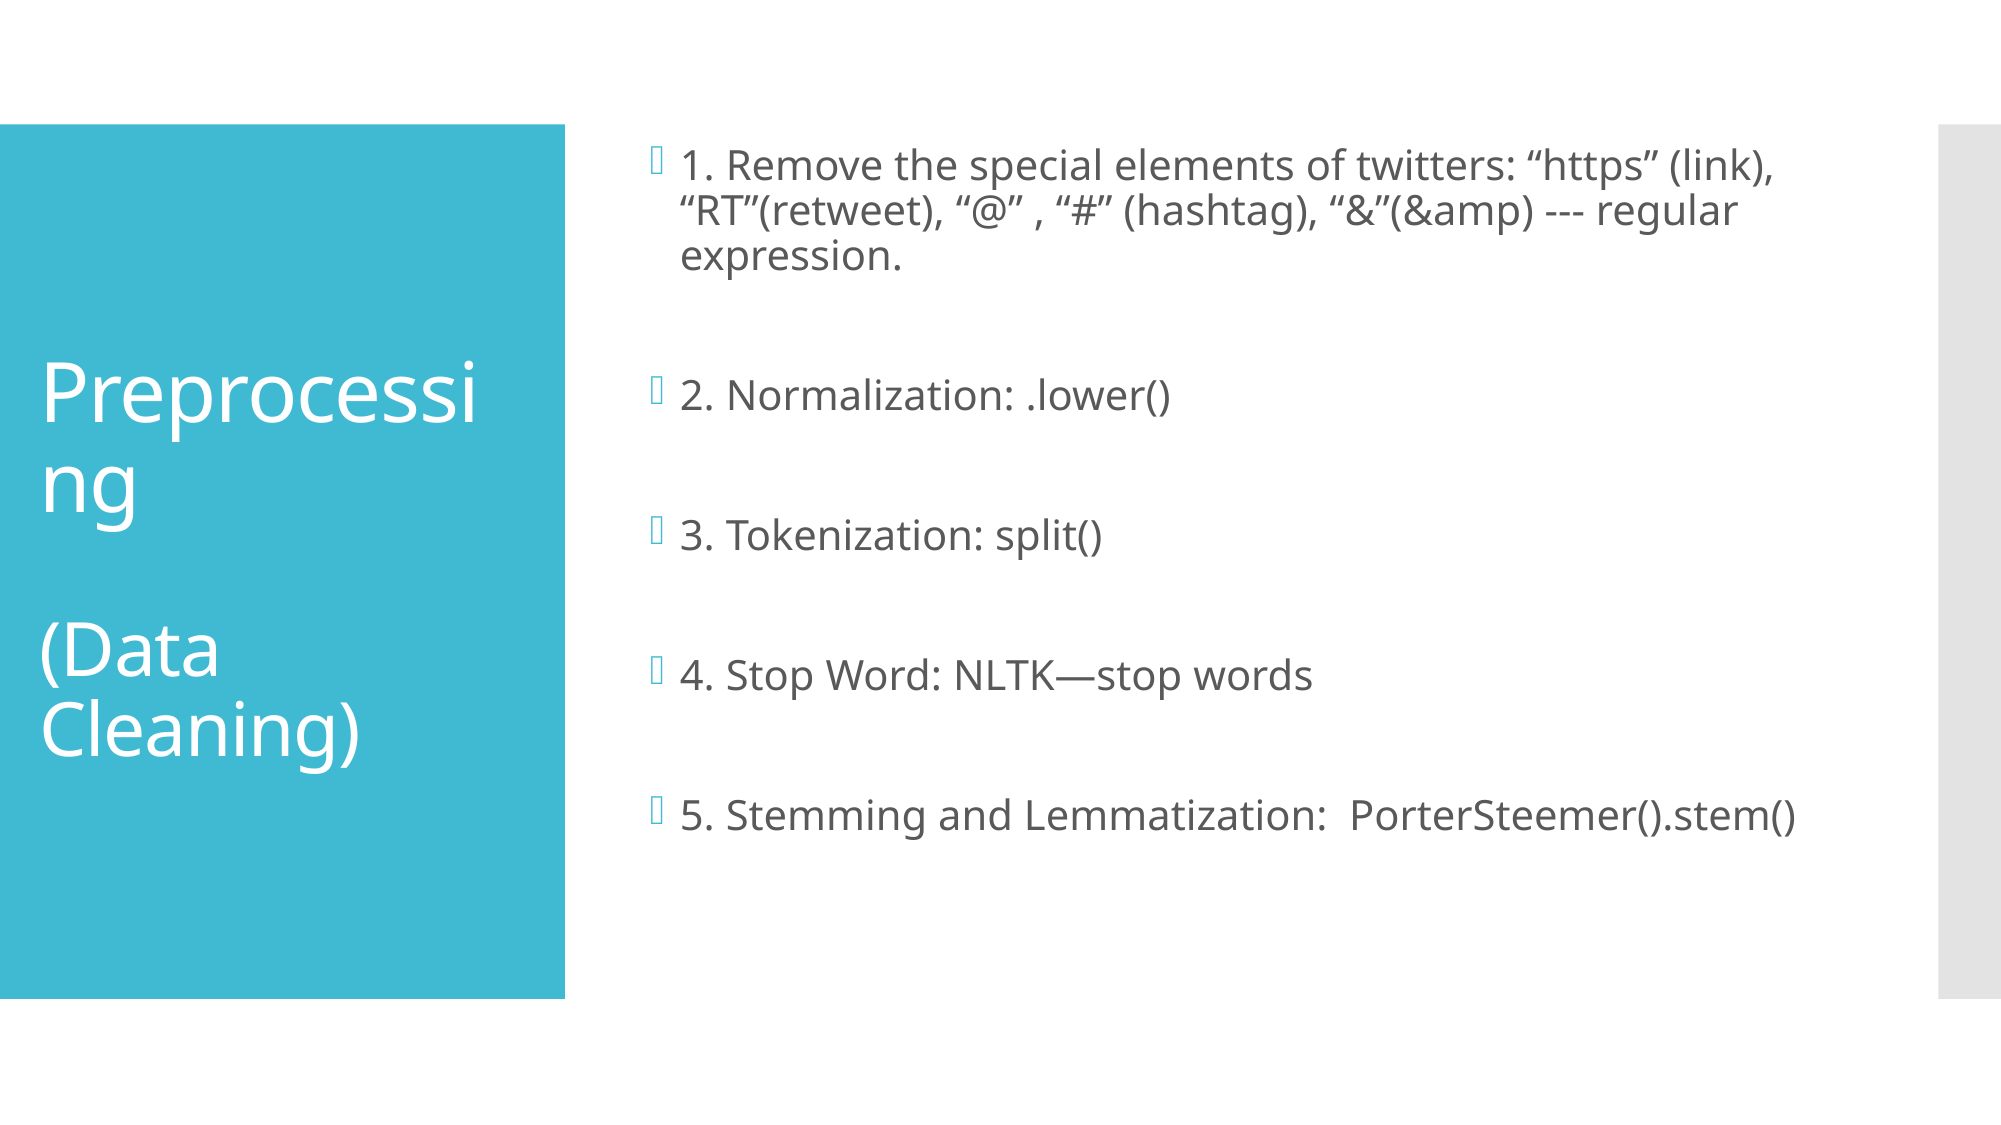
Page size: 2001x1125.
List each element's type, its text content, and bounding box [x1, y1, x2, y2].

list 1. Remove the special elements of twitters: “https” (link), “RT”(retweet), “@” , “#” (hashtag), “&”(&amp) --- regular expression. 2. Normalization: .lower() 3. Tokenization: split() 4. Stop Word: NLTK—stop words 5. Stemming and Lemmatization: PorterSteemer().stem() [634, 141, 1835, 982]
title Preprocessing (Data Cleaning) [24, 184, 536, 940]
